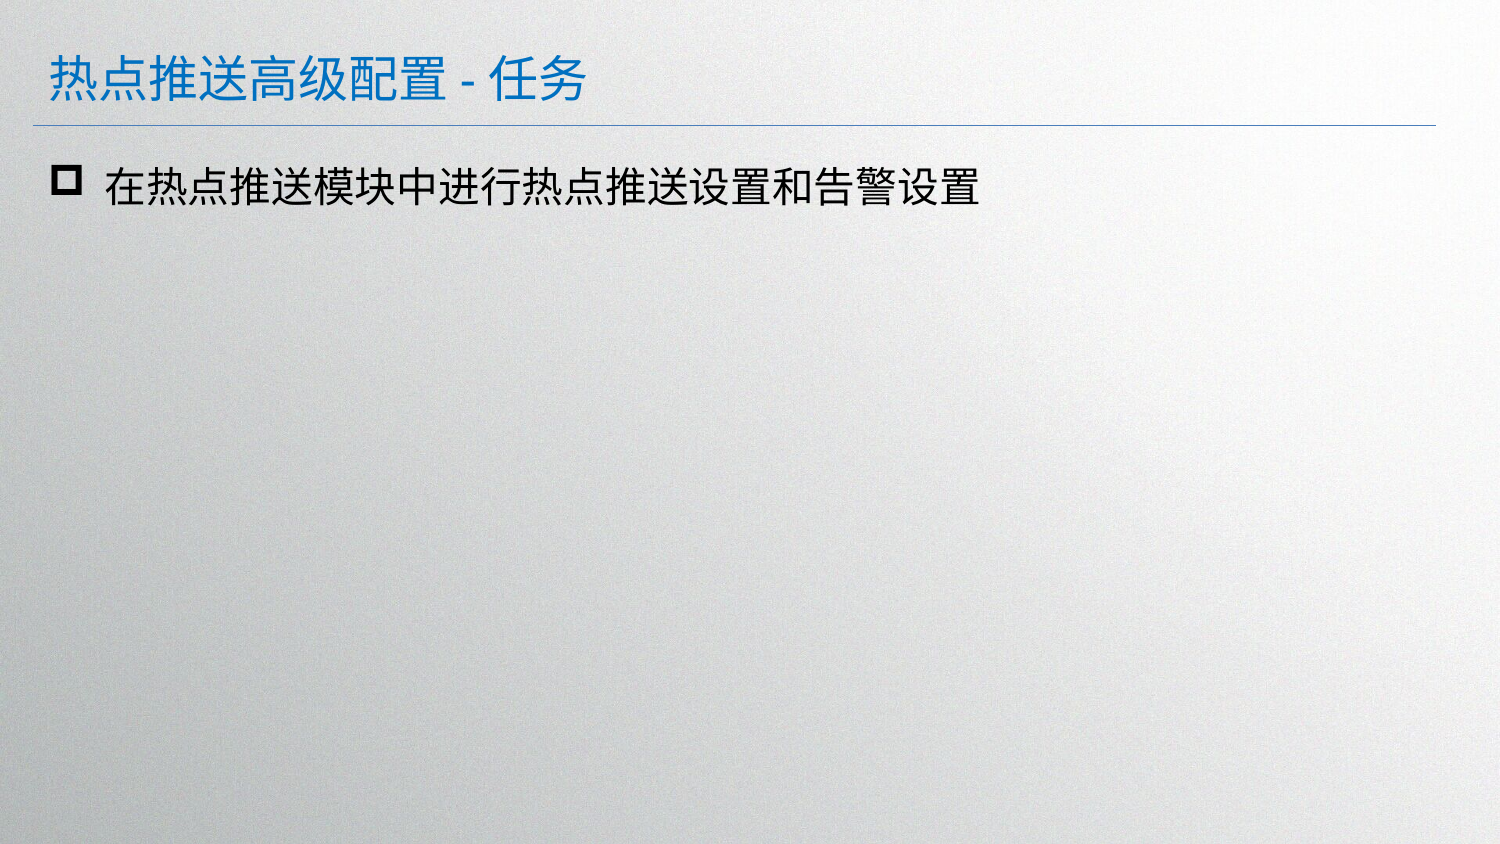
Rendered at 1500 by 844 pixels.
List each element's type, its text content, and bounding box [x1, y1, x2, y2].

picture [0, 0, 1500, 844]
title 热点推送高级配置-任务 [33, 30, 1436, 124]
list 在热点推送模块中进行热点推送设置和告警设置 [33, 130, 1436, 741]
